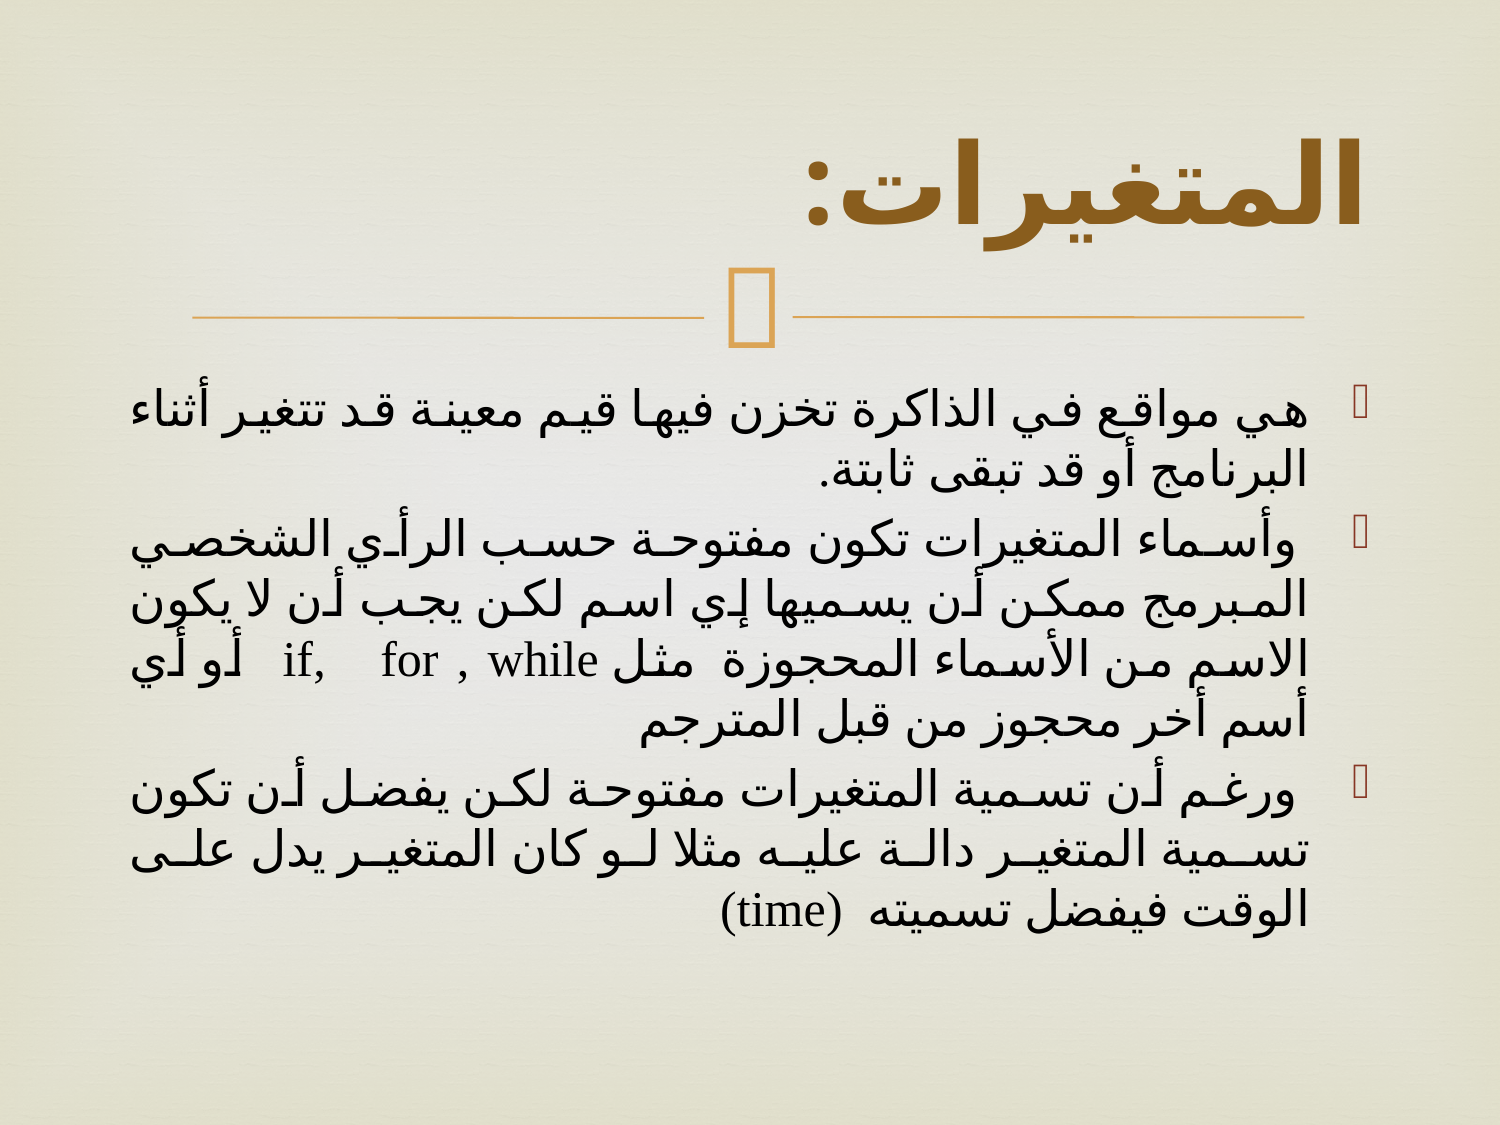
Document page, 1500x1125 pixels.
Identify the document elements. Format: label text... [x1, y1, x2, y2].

title المتغيرات: [112, 93, 1386, 267]
list هي مواقع في الذاكرة تخزن فيها قيم معينة قد تتغير أثناء البرنامج أو قد تبقى ثابتة. وأسماء المتغيرات تكون مفتوحة حسب الرأي الشخصي المبرمج ممكن أن يسميها إي اسم لكن يجب أن لا يكون الاسم من الأسماء المحجوزة مثل if, for , while أو أي أسم أخر محجوز من قبل المترجم ورغم أن تسمية المتغيرات مفتوحة لكن يفضل أن تكون تسمية المتغير دالة عليه مثلا لو كان المتغير يدل على الوقت فيفضل تسميته (time) [114, 368, 1386, 1005]
